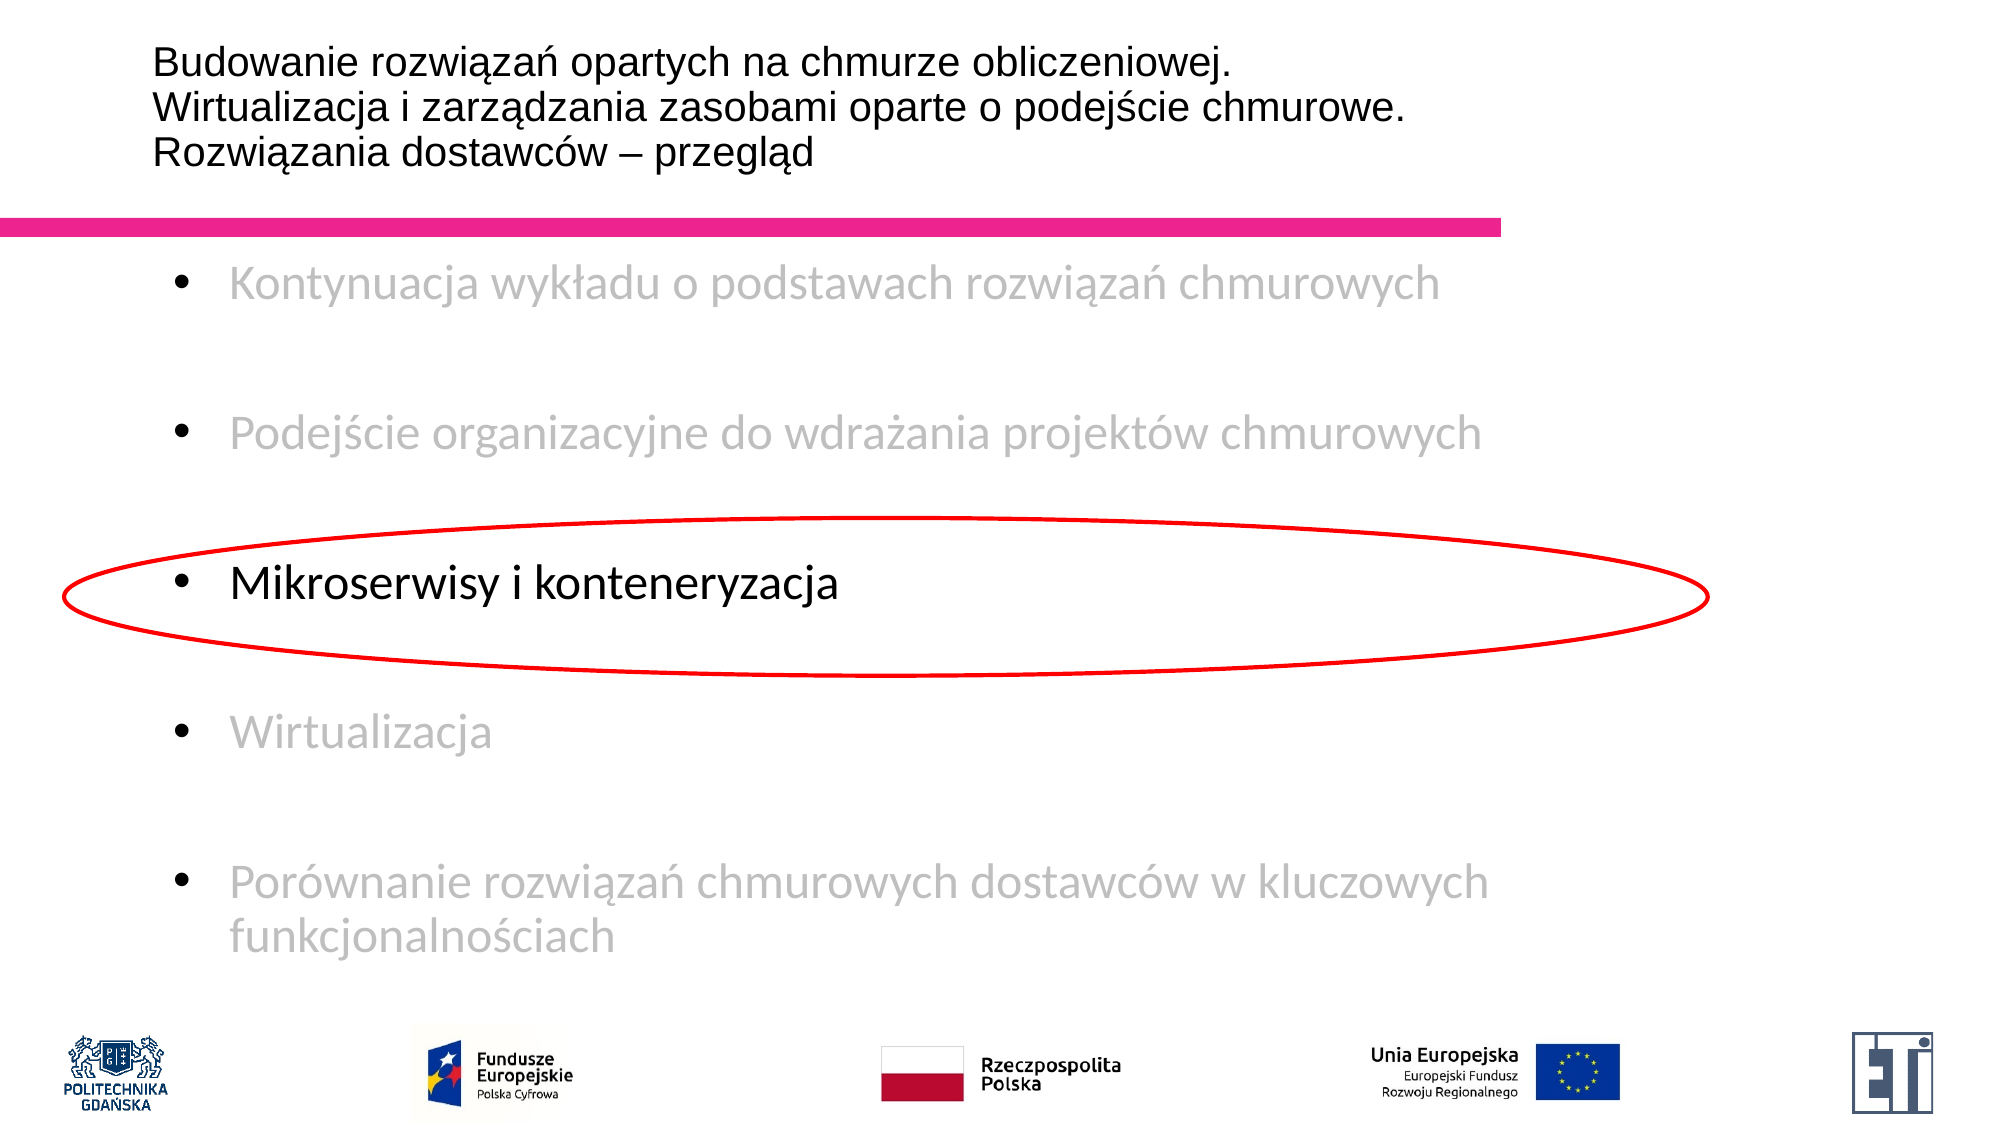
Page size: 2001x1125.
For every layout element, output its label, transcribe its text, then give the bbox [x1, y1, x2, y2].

picture [411, 1023, 589, 1123]
text_box [64, 517, 1708, 676]
picture [862, 1027, 1138, 1119]
picture [1852, 1032, 1934, 1114]
title Budowanie rozwiązań opartych na chmurze obliczeniowej. Wirtualizacja i zarządzania zasobami oparte o podejście chmurowe. Rozwiązania dostawców – przegląd [137, 59, 1863, 206]
list Kontynuacja wykładu o podstawach rozwiązań chmurowych Podejście organizacyjne do wdrażania projektów chmurowych Mikroserwisy i konteneryzacja Wirtualizacja Porównanie rozwiązań chmurowych dostawców w kluczowych funkcjonalnościach [139, 249, 1865, 1014]
picture [1353, 1025, 1638, 1118]
picture [36, 1016, 196, 1125]
